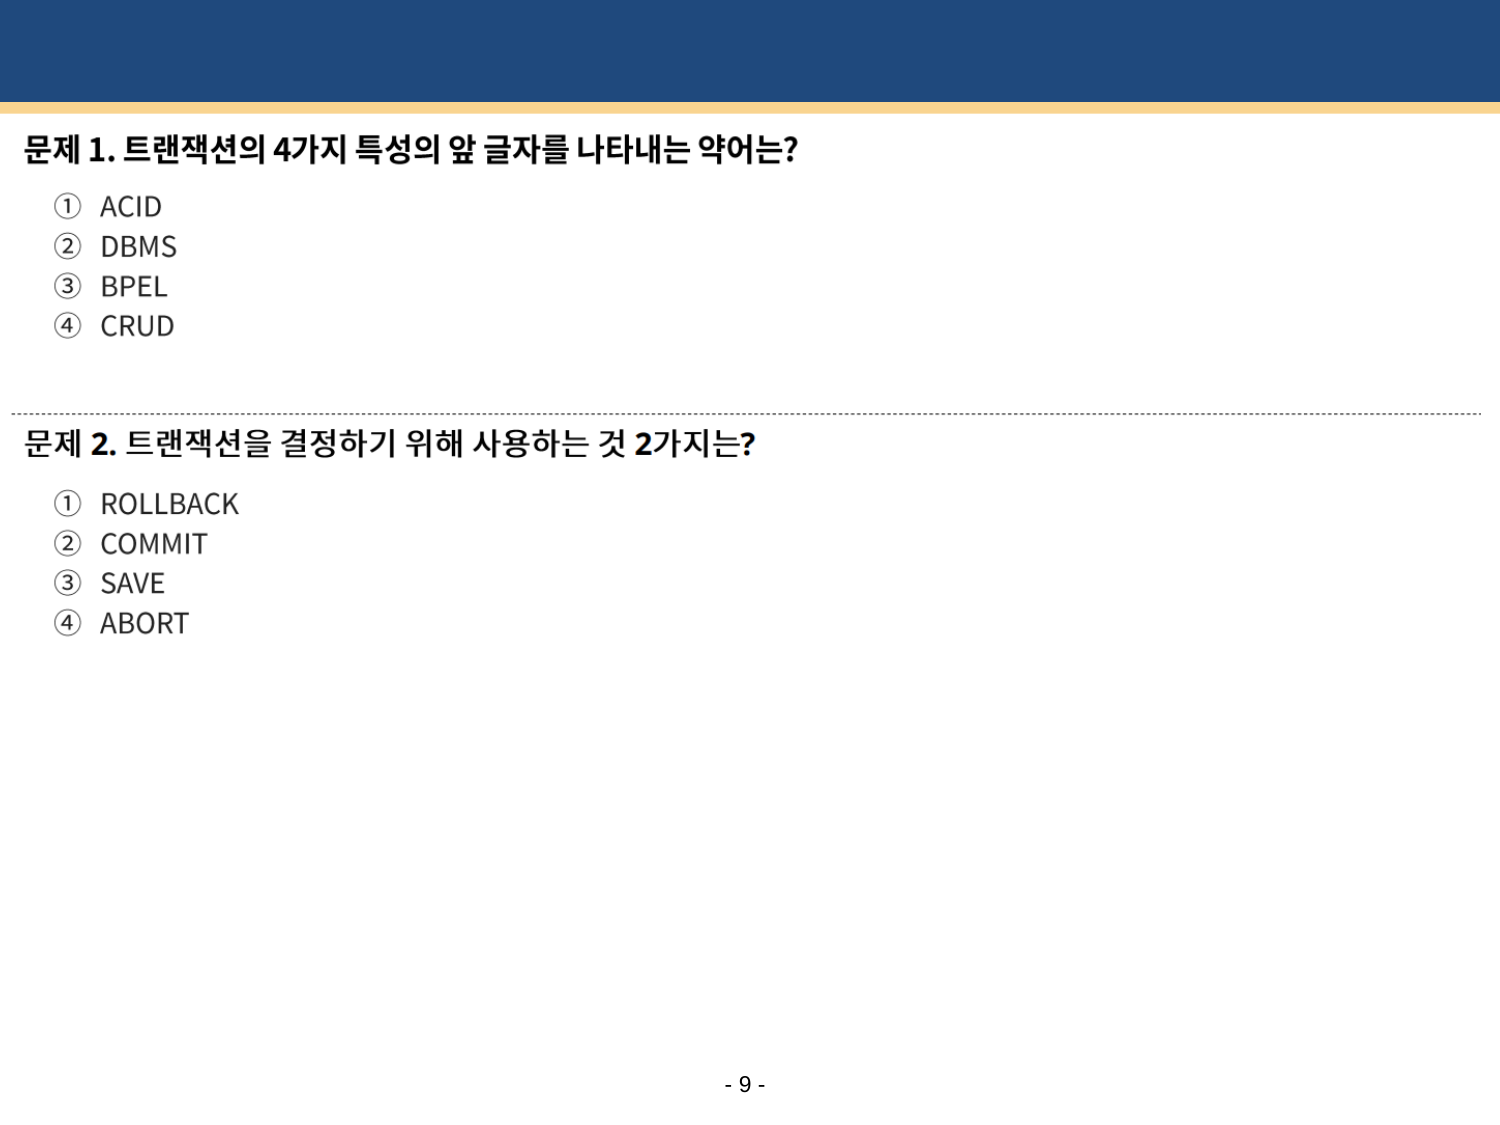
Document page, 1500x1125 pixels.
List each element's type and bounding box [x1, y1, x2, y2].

picture [10, 125, 1481, 705]
